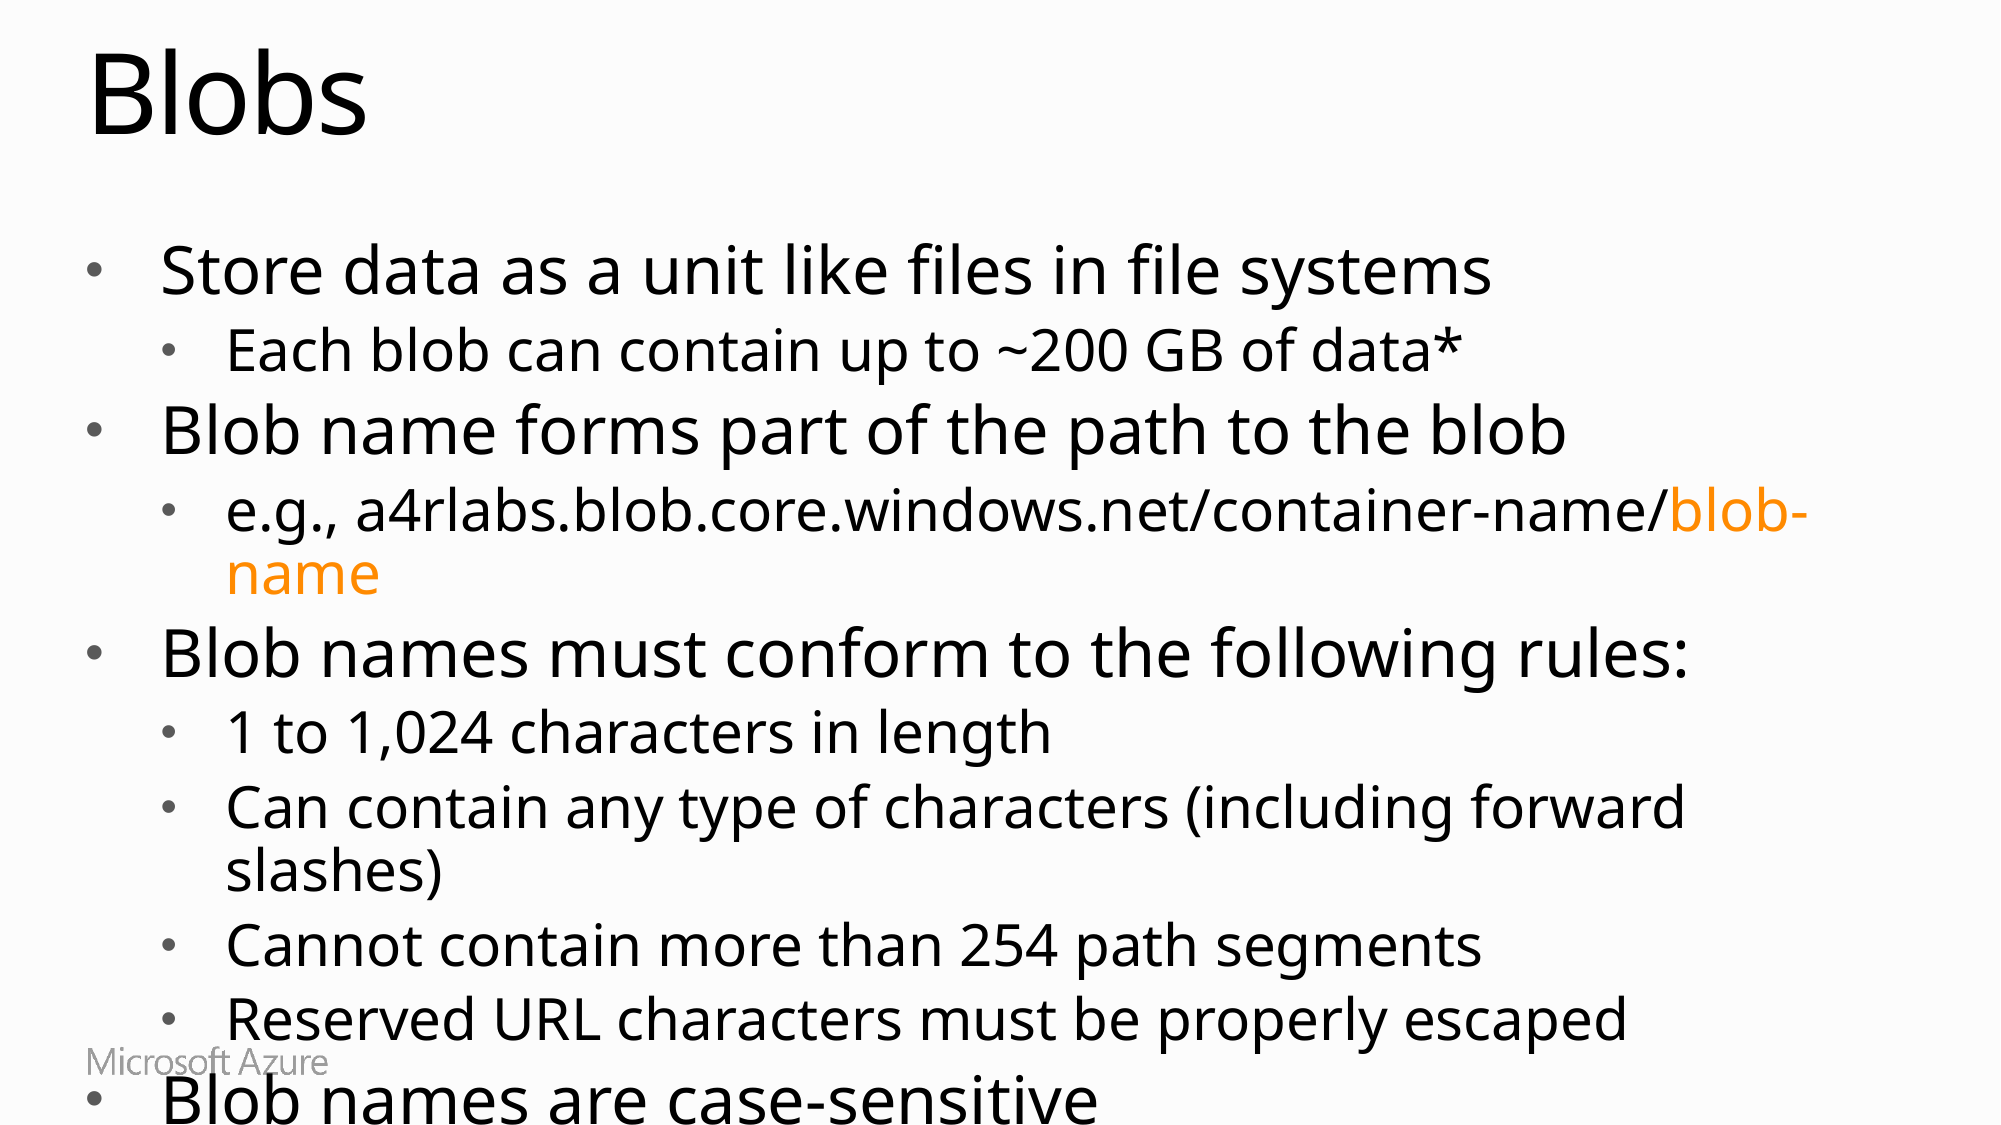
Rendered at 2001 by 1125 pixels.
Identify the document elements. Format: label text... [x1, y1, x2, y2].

list Store data as a unit like files in file systems Each blob can contain up to ~200 GB of data* Blob name forms part of the path to the blob e.g., a4rlabs.blob.core.windows.net/container-name/blob-name Blob names must conform to the following rules: 1 to 1,024 characters in length Can contain any type of characters (including forward slashes) Cannot contain more than 254 path segments Reserved URL characters must be properly escaped Blob names are case-sensitive [85, 237, 1915, 1055]
title Blobs [85, 37, 1915, 161]
